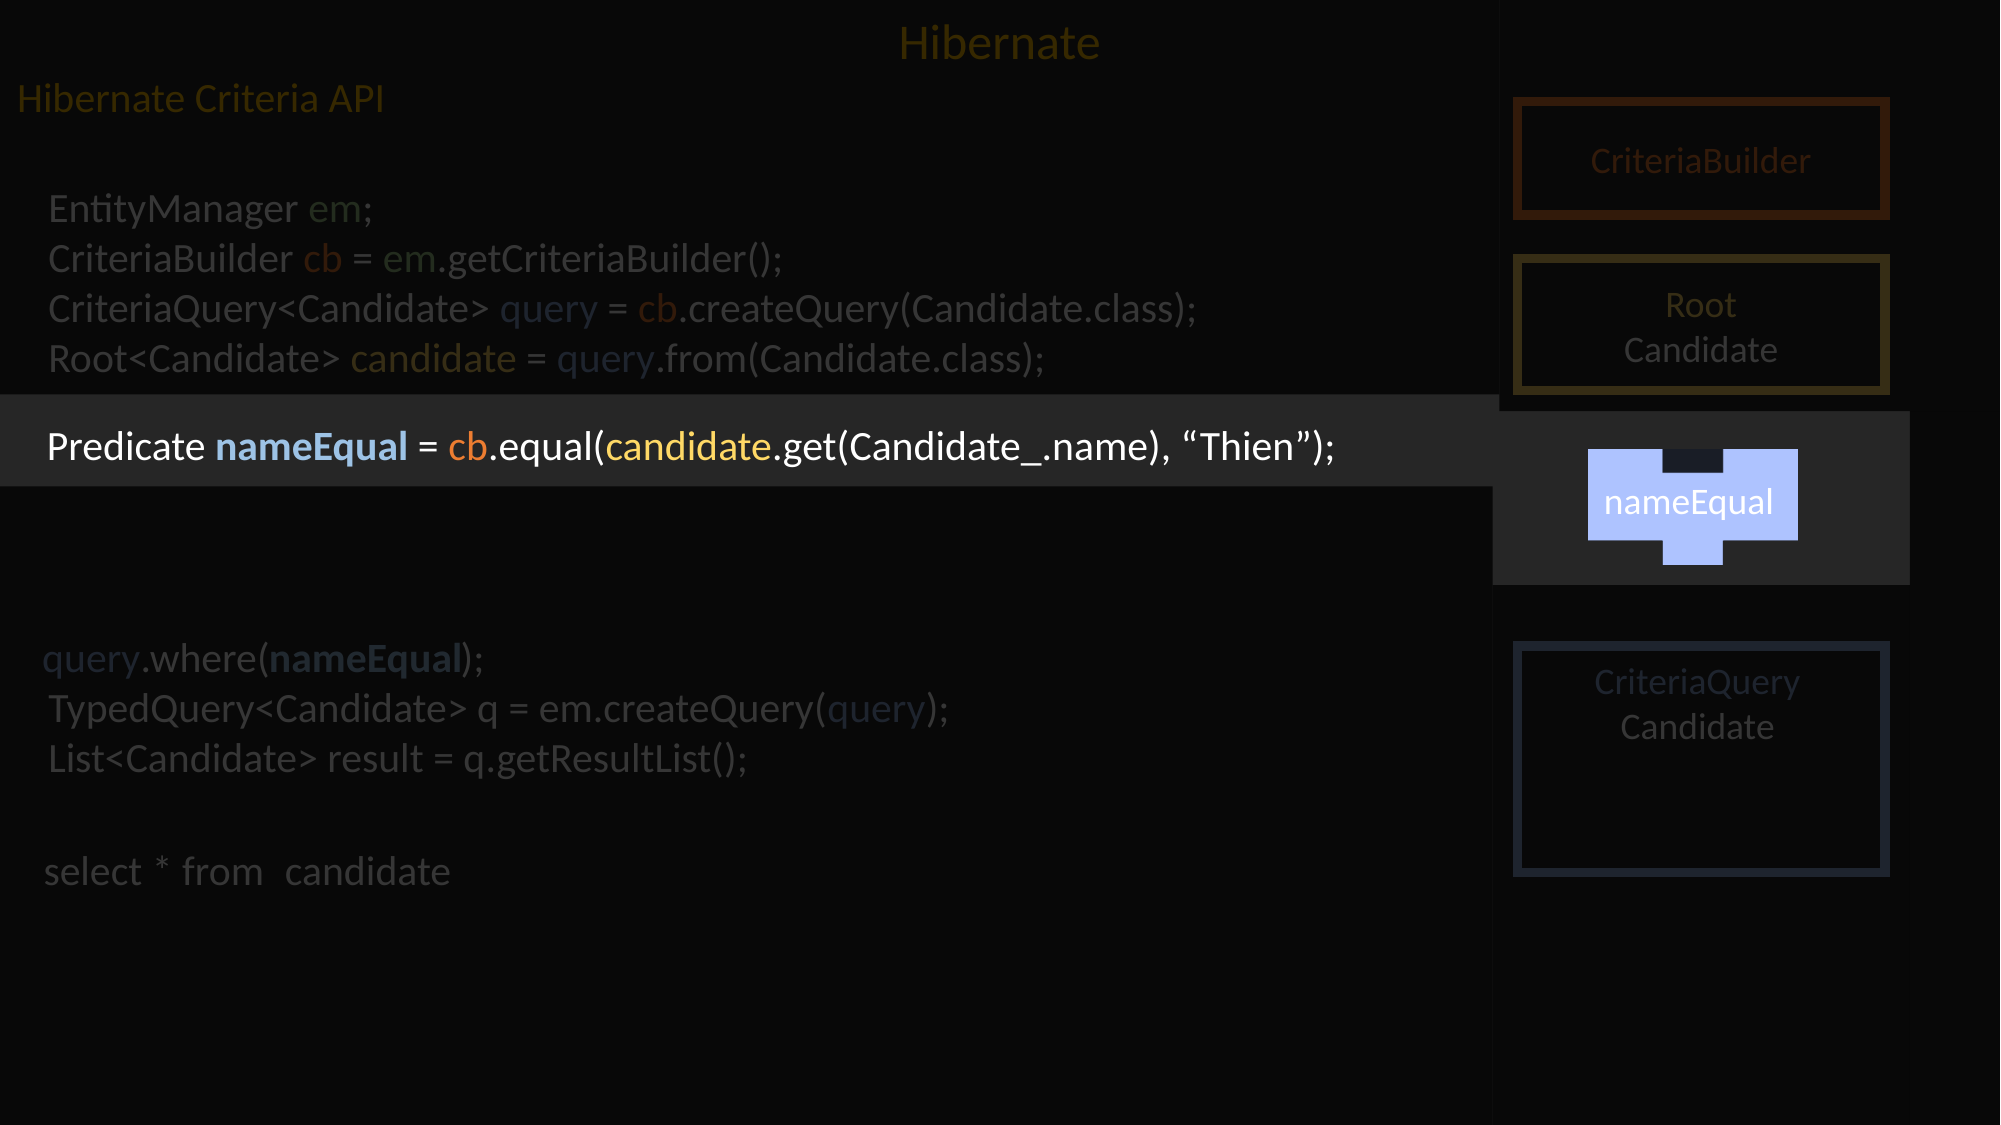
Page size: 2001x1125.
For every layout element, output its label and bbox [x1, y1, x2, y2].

picture [1588, 449, 1798, 565]
text_box [32, 411, 1352, 476]
text_box [0, 0, 2000, 1125]
